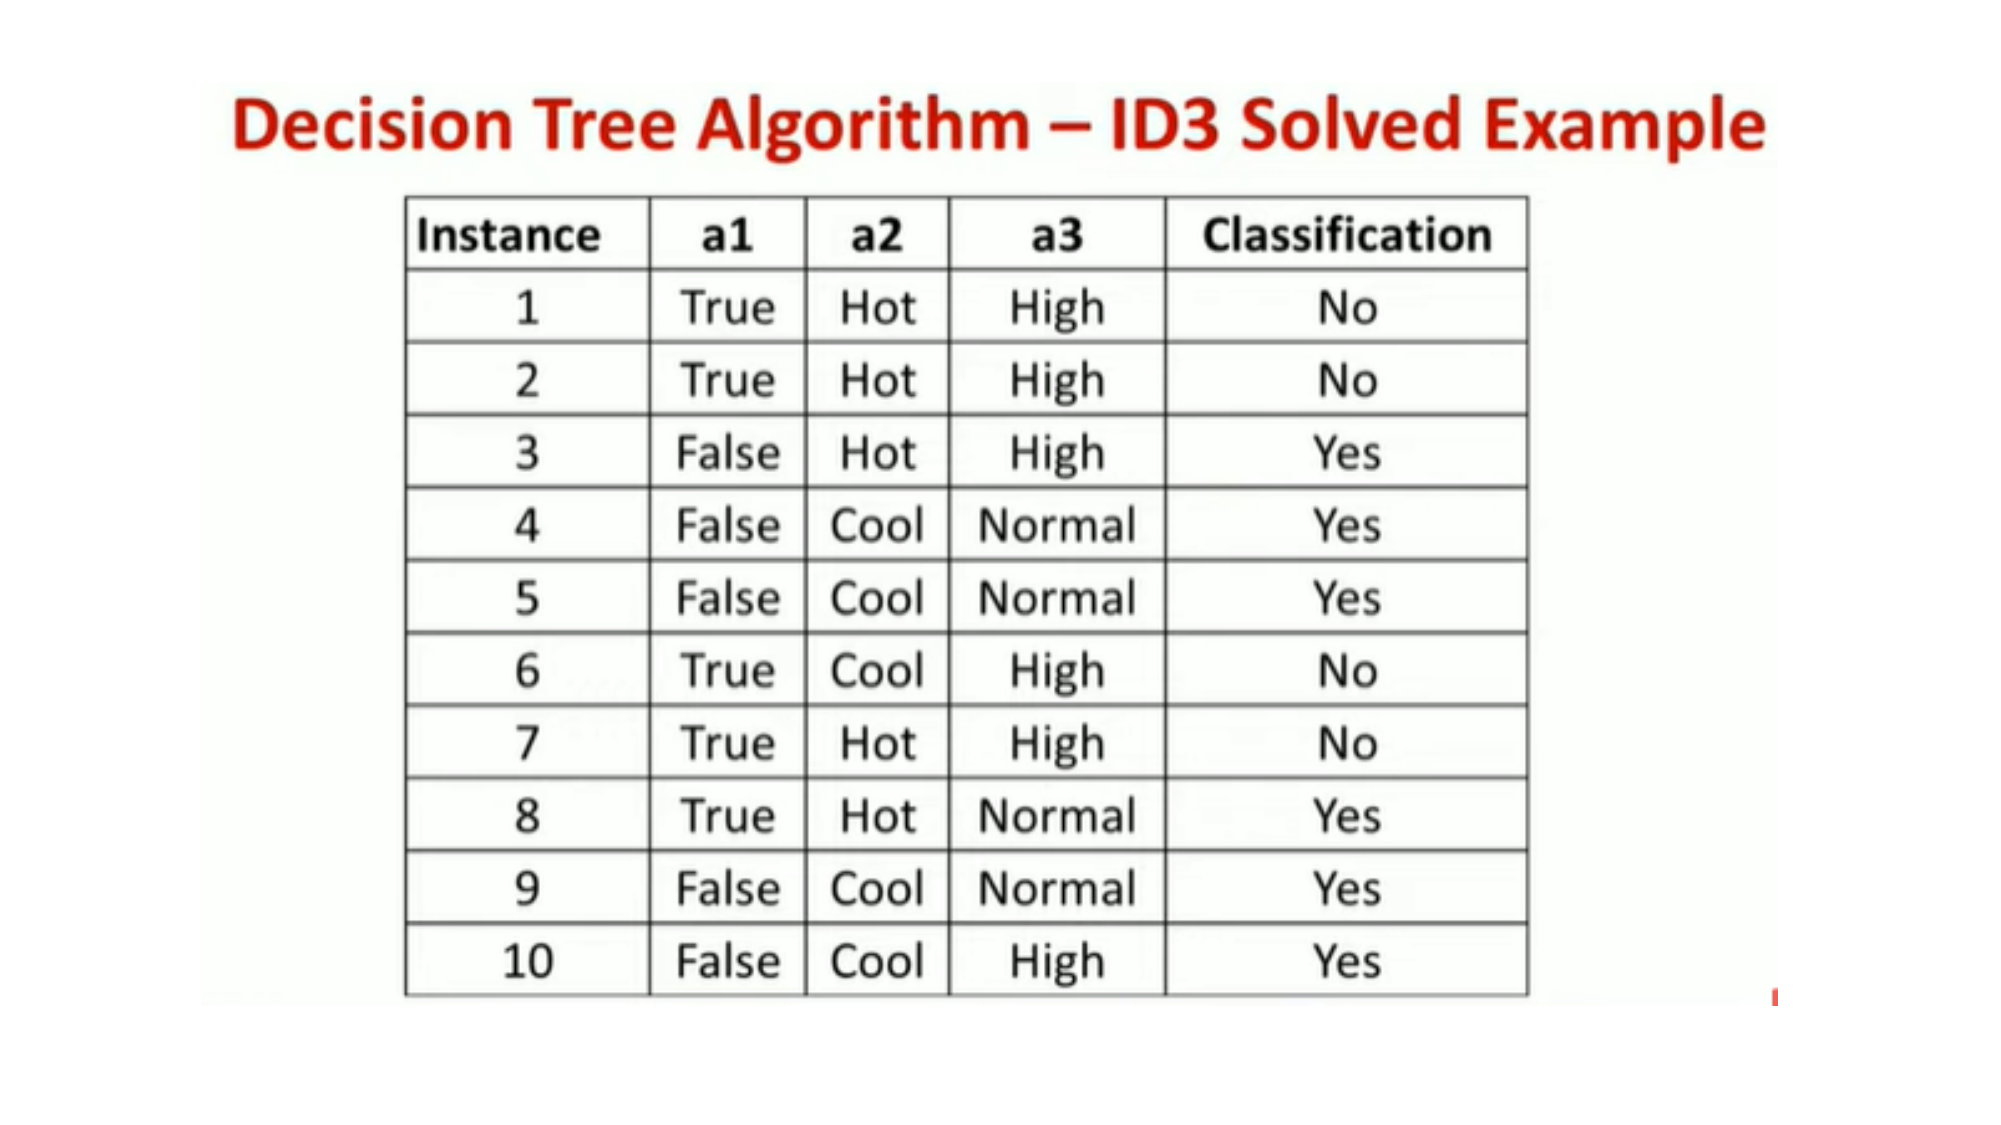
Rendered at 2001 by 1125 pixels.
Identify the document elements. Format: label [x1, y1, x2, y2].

picture [201, 82, 1778, 1006]
